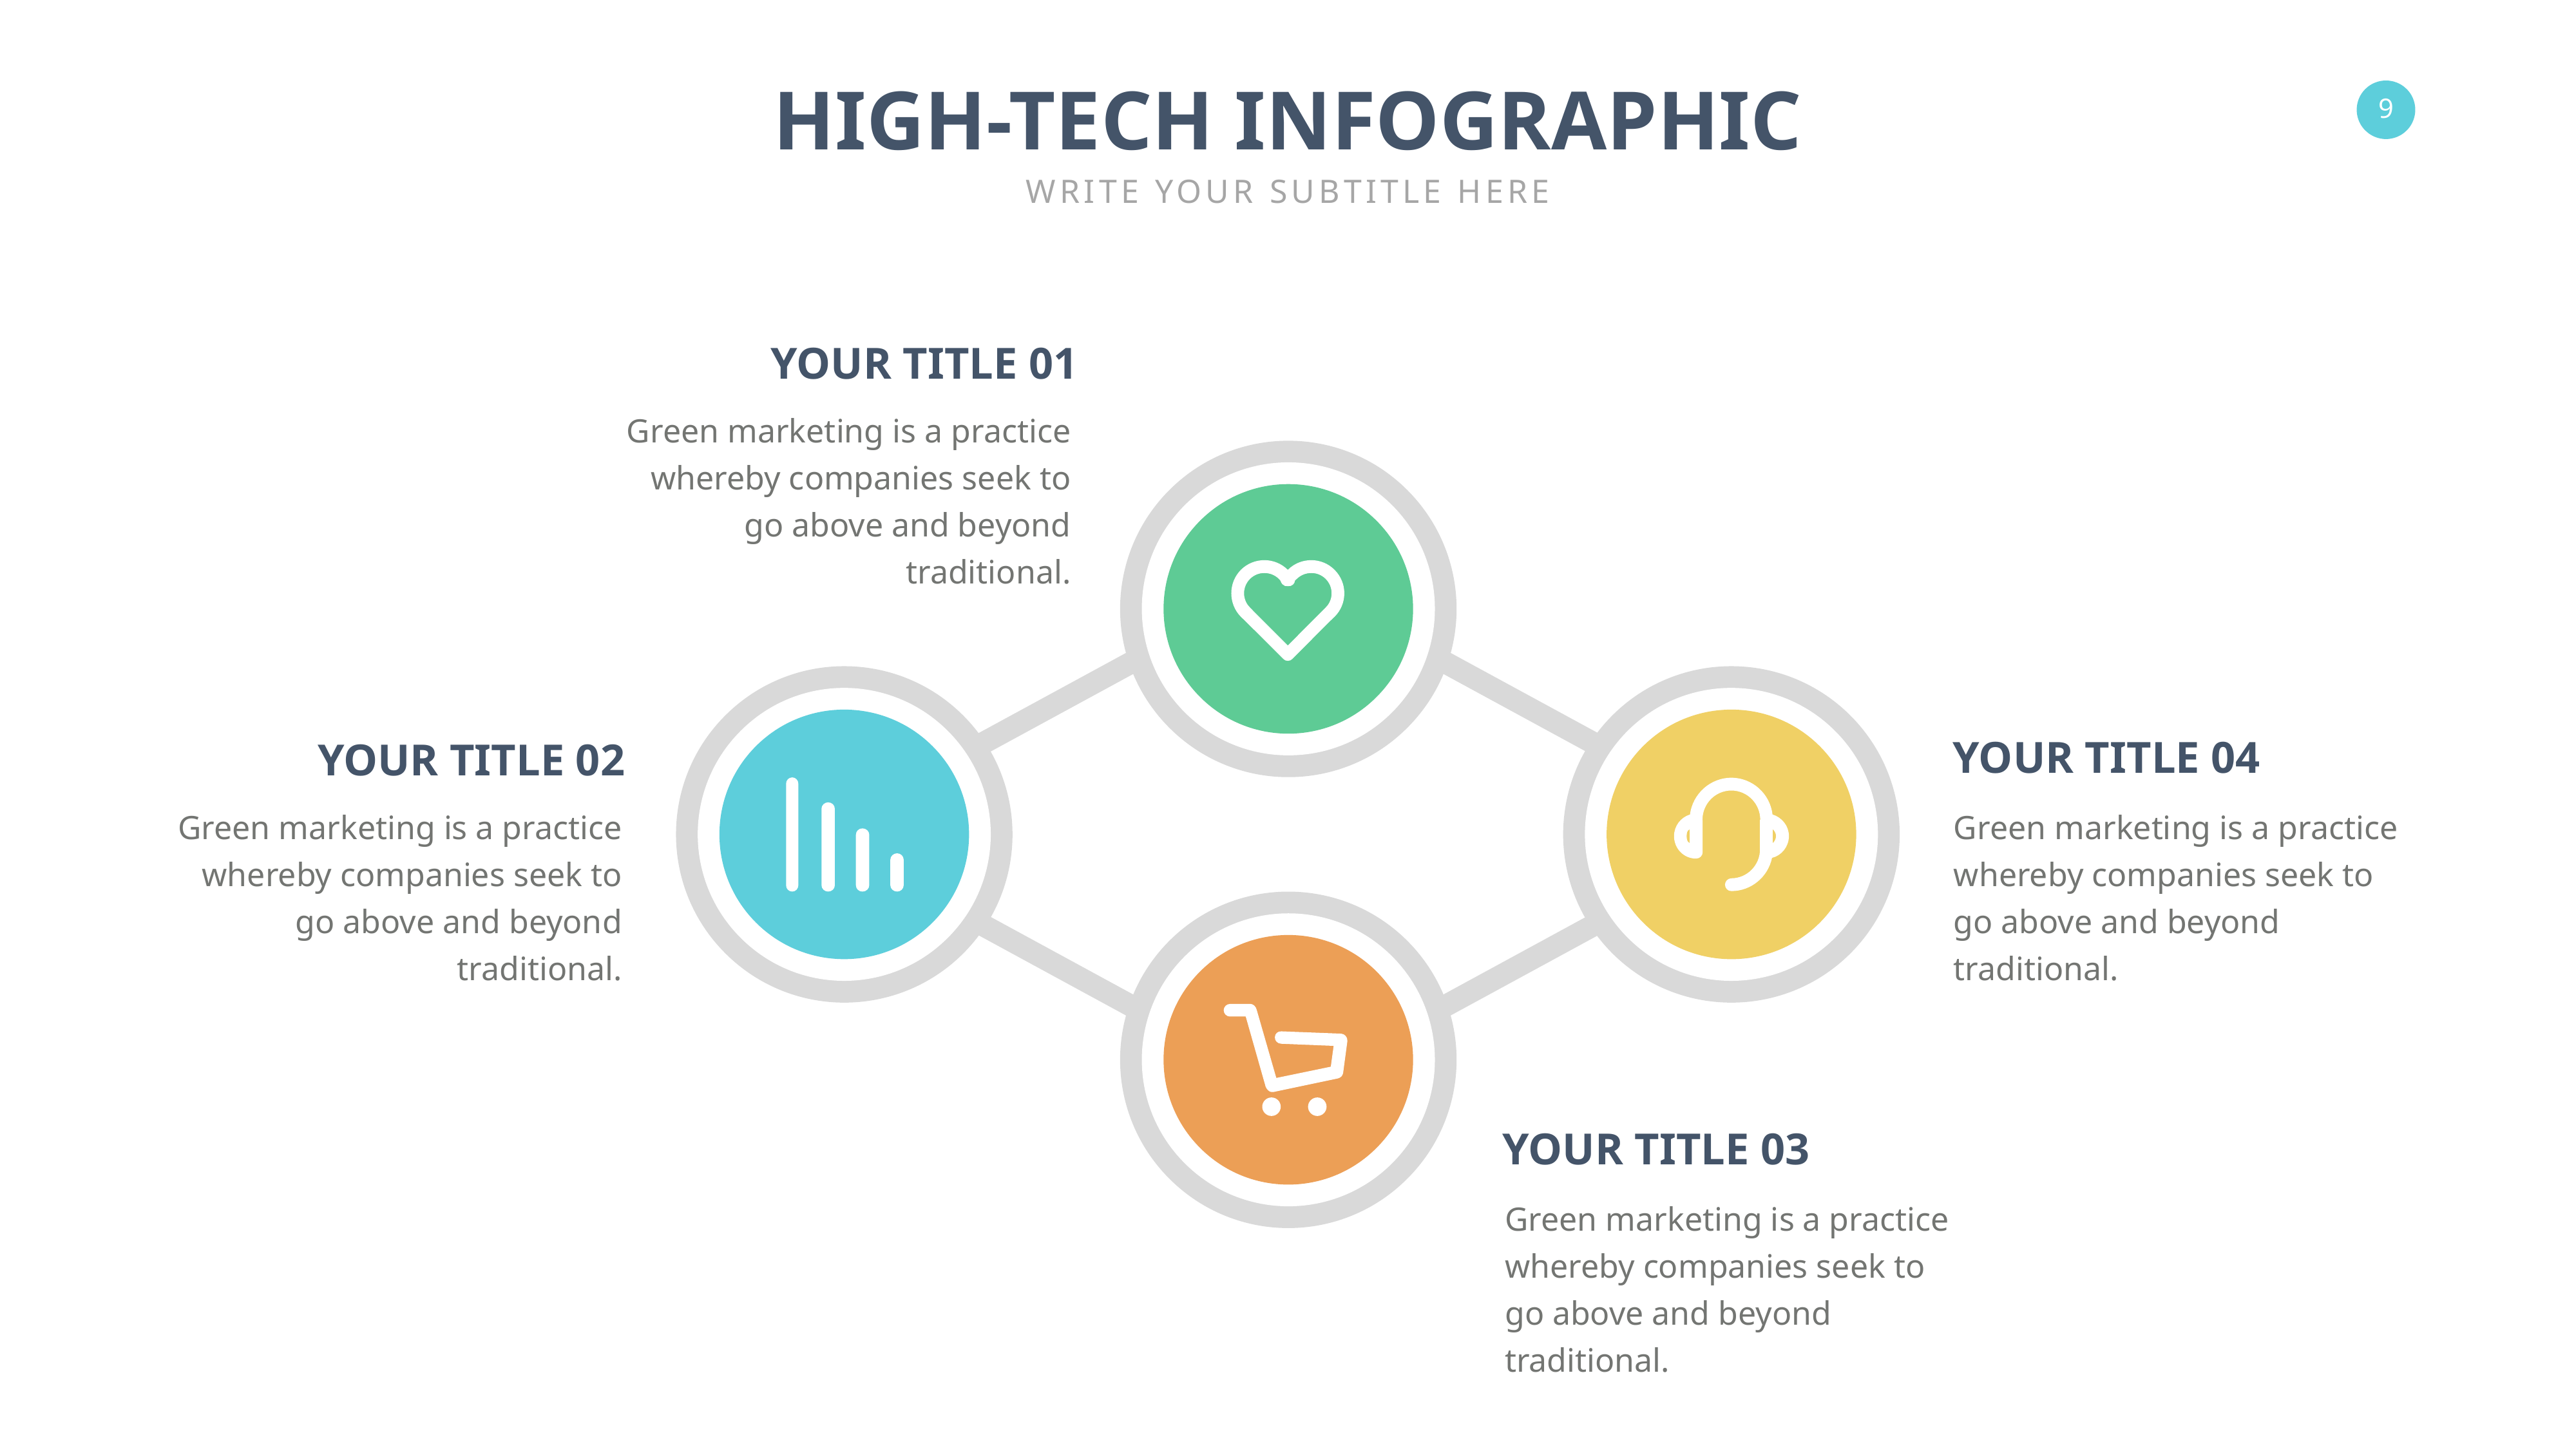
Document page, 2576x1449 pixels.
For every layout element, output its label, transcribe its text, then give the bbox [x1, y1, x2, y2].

text_box [719, 709, 969, 960]
text_box YOUR TITLE 04 [1943, 725, 2271, 786]
text_box [1585, 688, 1878, 981]
text_box [1163, 484, 1413, 734]
text_box Green marketing is a practice whereby companies seek to go above and beyond traditional. [1495, 1186, 1967, 1383]
text_box Green marketing is a practice whereby companies seek to go above and beyond traditional. [609, 397, 1081, 596]
text_box [1444, 653, 1597, 751]
text_box [1231, 560, 1344, 661]
text_box [698, 688, 991, 981]
text_box [1674, 777, 1789, 891]
text_box [1163, 934, 1413, 1185]
text_box [1444, 917, 1597, 1016]
text_box [786, 777, 799, 892]
text_box [821, 802, 835, 892]
text_box [1308, 1097, 1327, 1116]
text_box YOUR TITLE 02 [308, 728, 635, 789]
text_box [1120, 891, 1457, 1228]
text_box YOUR TITLE 01 [761, 331, 1088, 393]
text_box [1141, 462, 1435, 755]
text_box YOUR TITLE 03 [1493, 1117, 1820, 1178]
text_box [890, 853, 904, 892]
text_box Green marketing is a practice whereby companies seek to go above and beyond traditional. [160, 794, 632, 992]
text_box [1607, 709, 1856, 960]
text_box Green marketing is a practice whereby companies seek to go above and beyond traditional. [1943, 794, 2416, 992]
text_box HIGH-TECH INFOGRAPHIC [763, 64, 1812, 171]
text_box [1120, 440, 1457, 777]
text_box [1141, 913, 1435, 1207]
text_box [1262, 1097, 1281, 1116]
text_box [676, 666, 1013, 1003]
text_box [979, 917, 1133, 1016]
text_box [978, 653, 1133, 752]
text_box [855, 828, 870, 892]
text_box [1563, 666, 1900, 1003]
text_box WRITE YOUR SUBTITLE HERE [1016, 166, 1560, 215]
text_box [1223, 1003, 1348, 1092]
